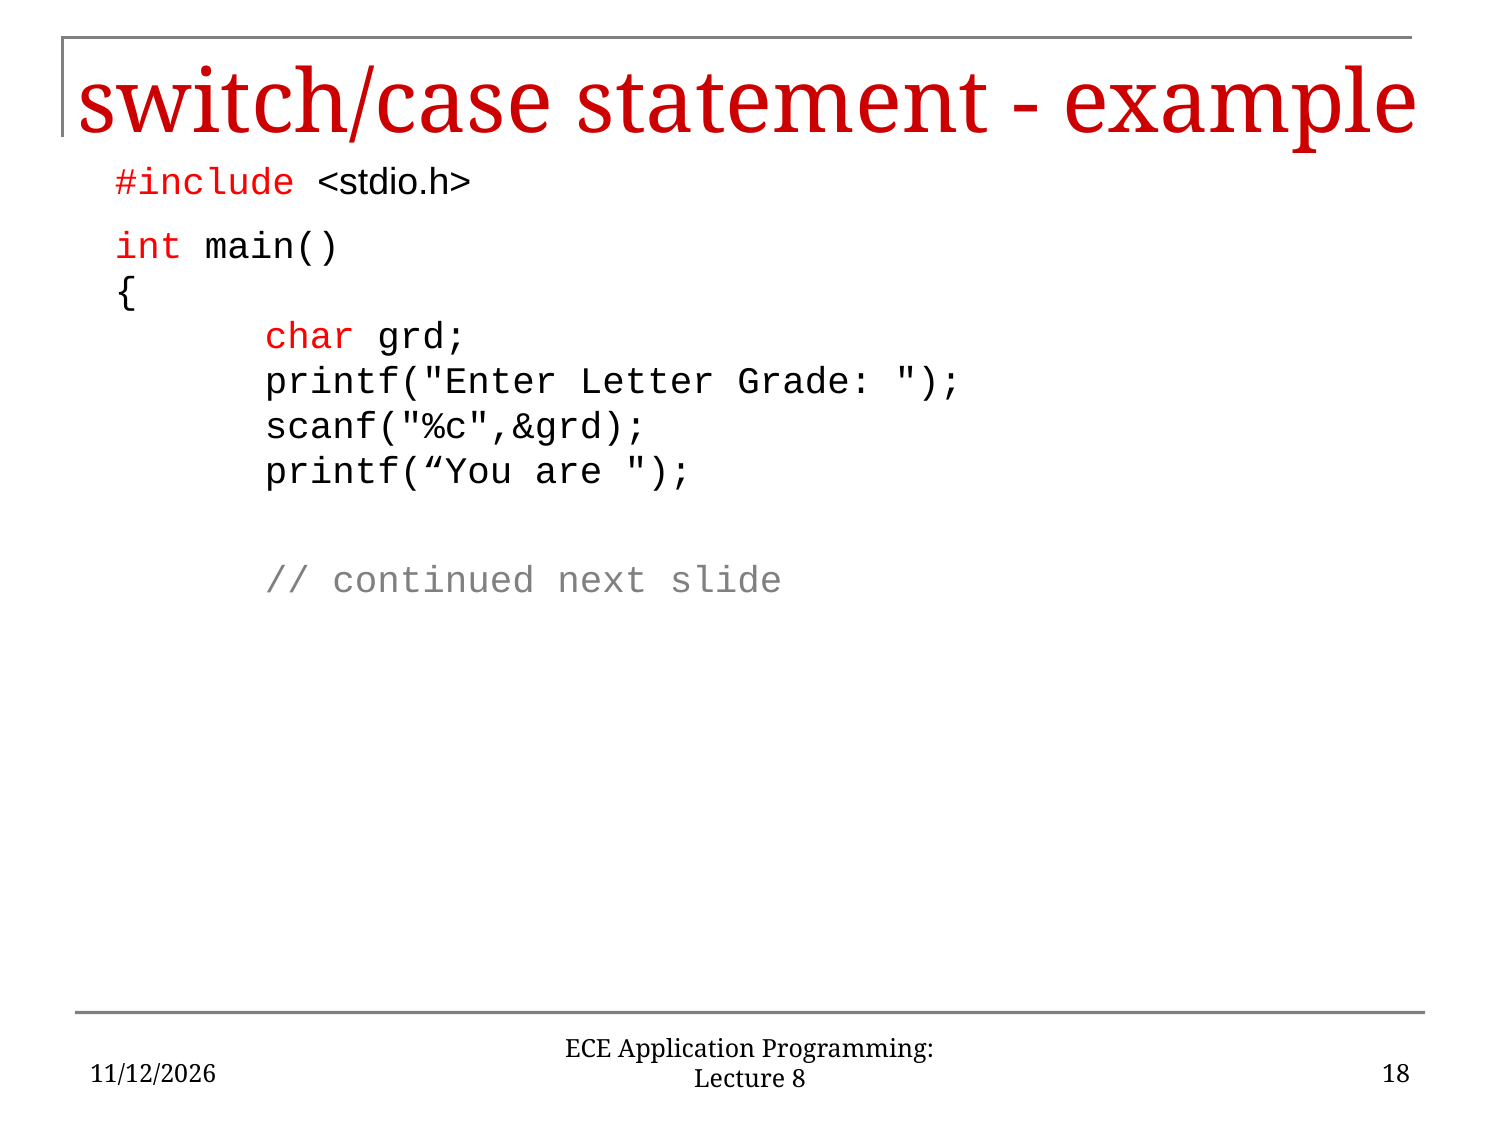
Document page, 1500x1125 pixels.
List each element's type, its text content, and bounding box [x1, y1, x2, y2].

slide_number 18 [1074, 1023, 1426, 1100]
footer ECE Application Programming: Lecture 8 [512, 1024, 988, 1101]
text_box #include <stdio.h> int main() { char grd; printf("Enter Letter Grade: "); scanf("%c",&grd); printf(“You are "); // continued next slide [99, 149, 1400, 671]
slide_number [74, 1023, 426, 1100]
title switch/case statement - example [62, 37, 1500, 150]
